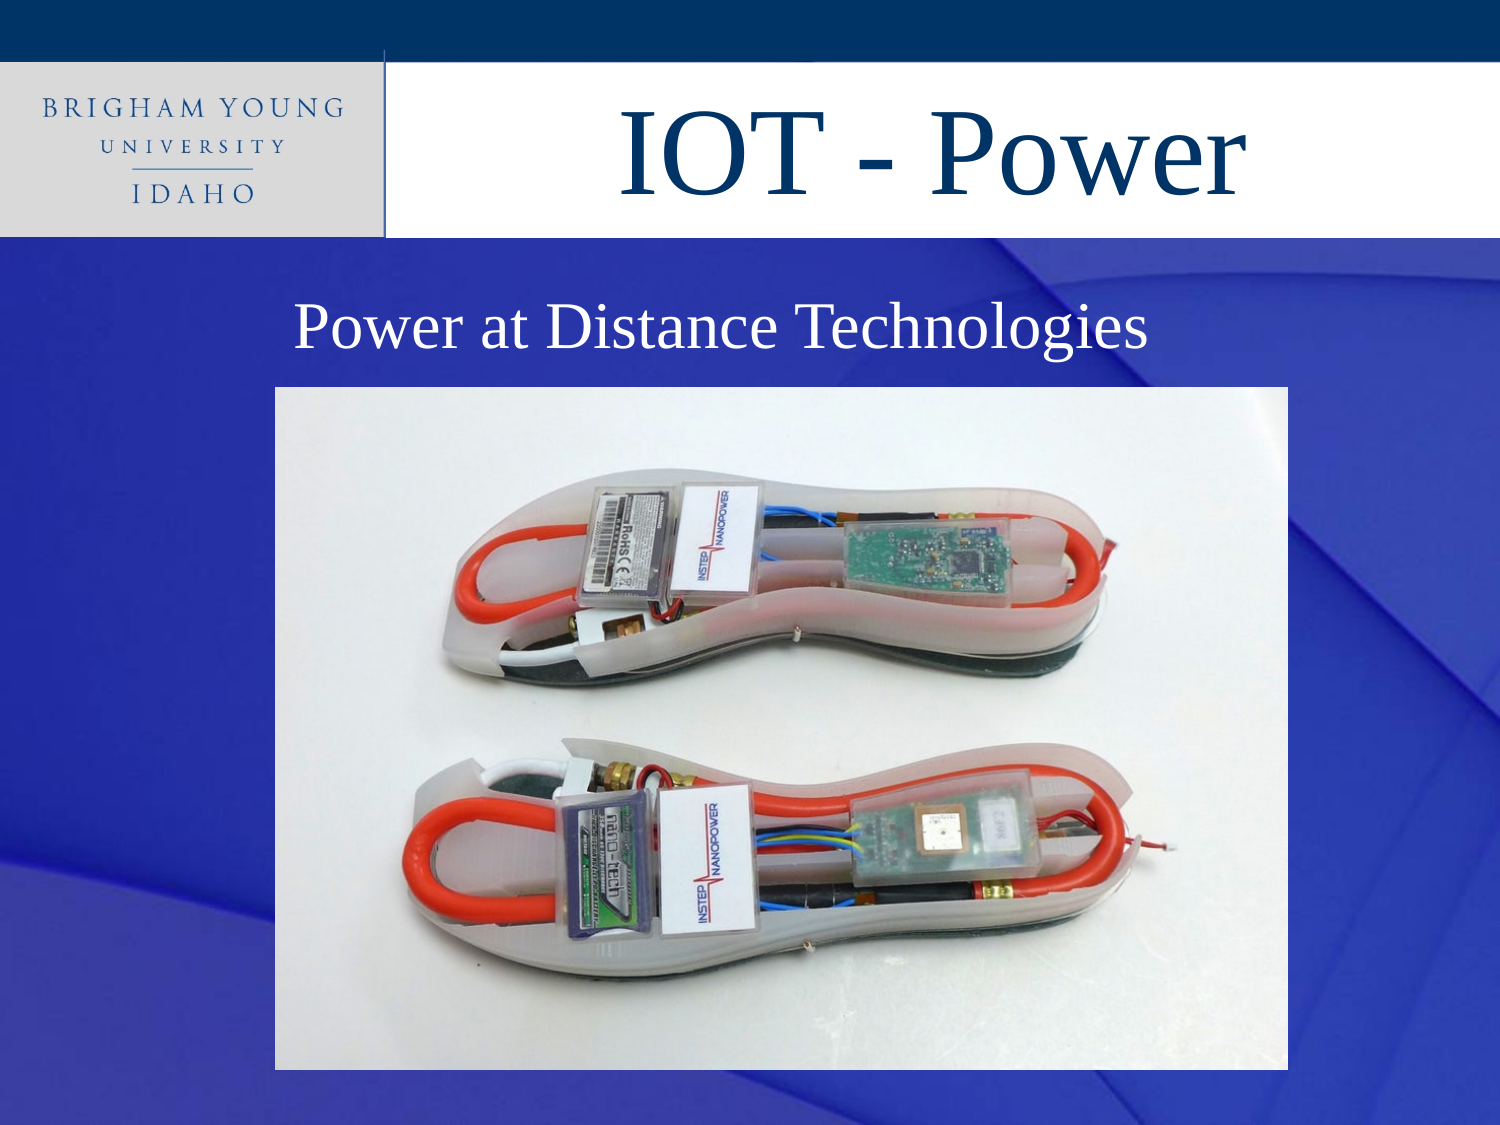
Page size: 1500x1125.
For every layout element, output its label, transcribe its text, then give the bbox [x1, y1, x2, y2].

text_box Power at Distance Technologies [278, 274, 1166, 370]
text_box IOT - Power [603, 62, 1263, 228]
picture [0, 62, 1500, 1125]
